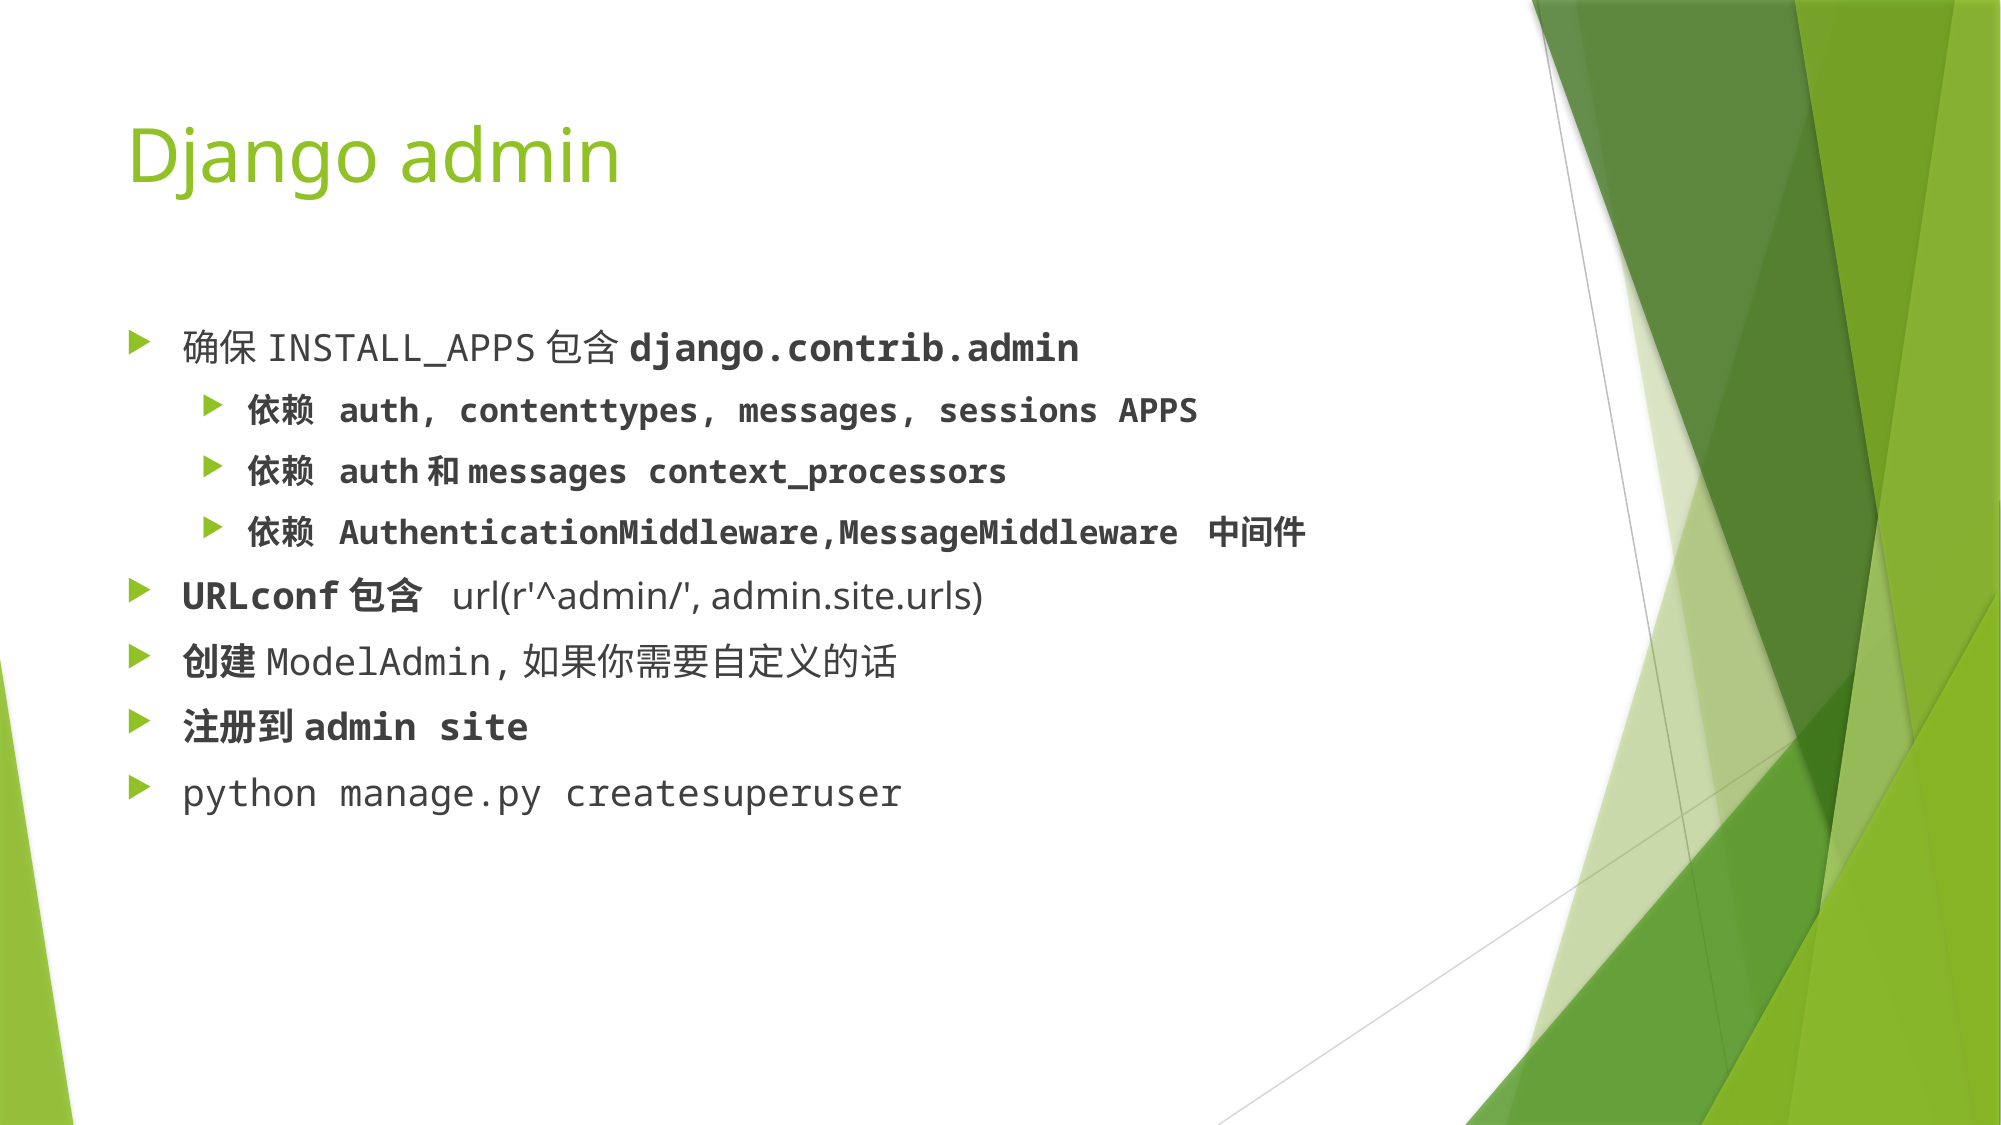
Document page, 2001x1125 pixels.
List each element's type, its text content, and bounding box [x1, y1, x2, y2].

title Django admin [111, 99, 1522, 250]
list 确保INSTALL_APPS包含django.contrib.admin 依赖 auth, contenttypes, messages, sessions APPS 依赖 auth和messages context_processors 依赖 AuthenticationMiddleware,MessageMiddleware 中间件 URLconf包含 url(r'^admin/', admin.site.urls) 创建ModelAdmin,如果你需要自定义的话 注册到admin site python manage.py createsuperuser [111, 250, 1522, 887]
